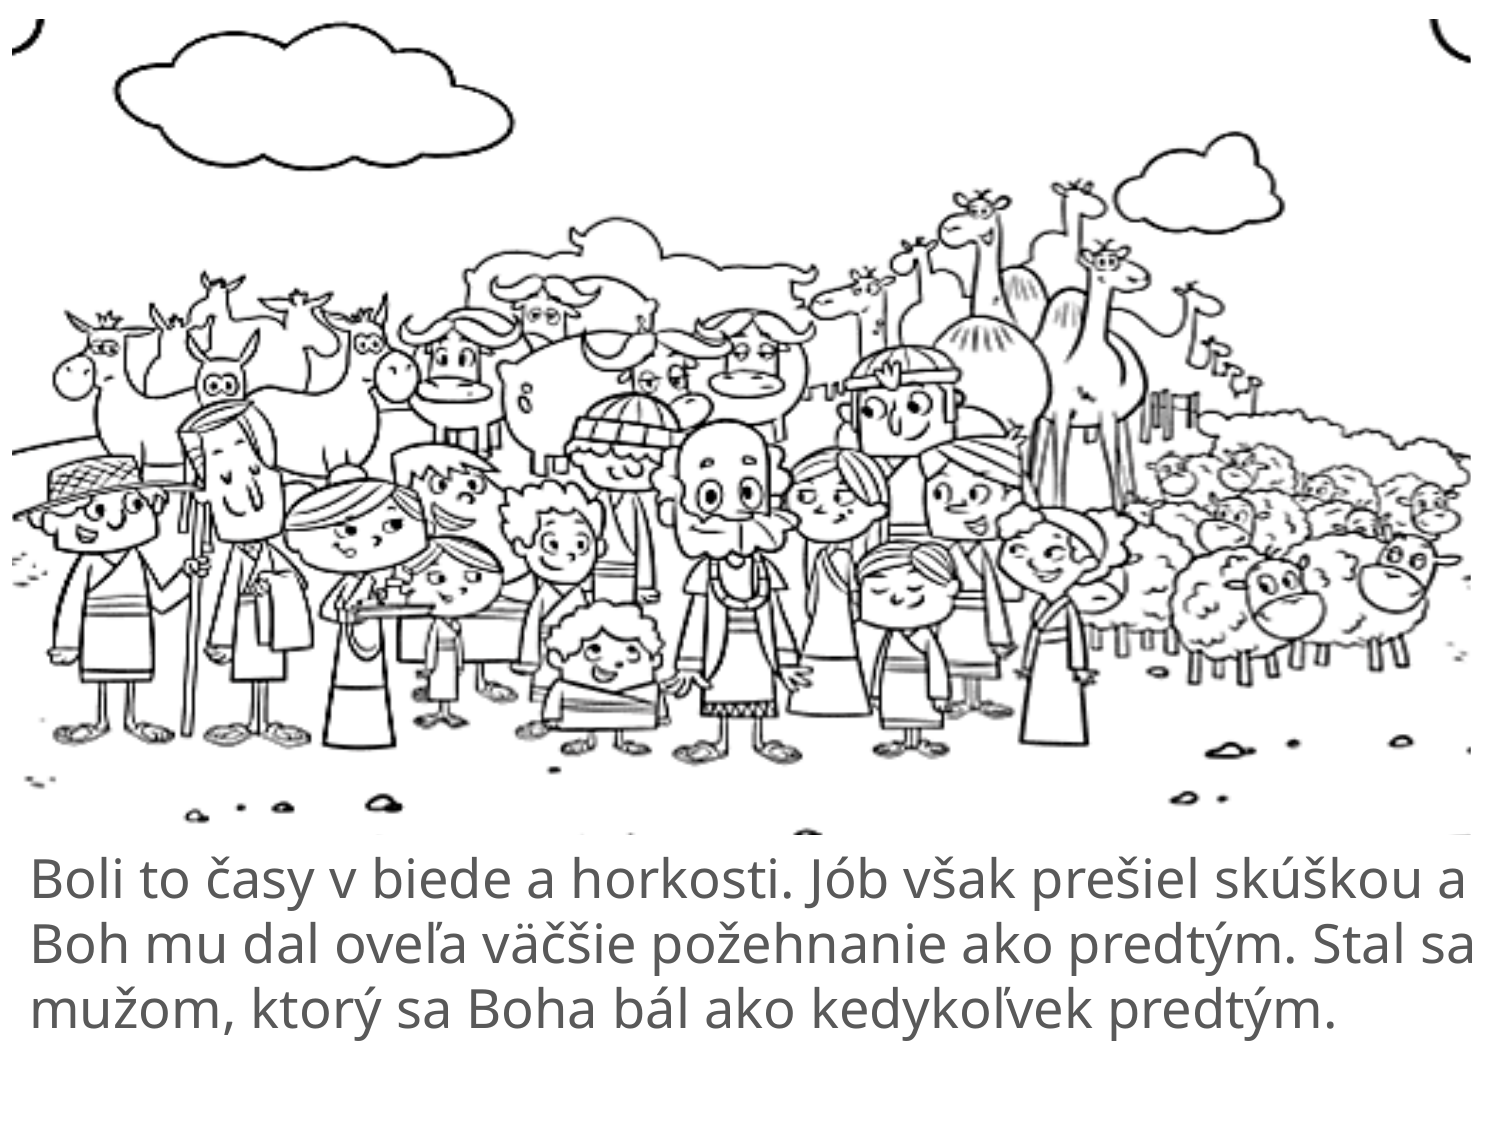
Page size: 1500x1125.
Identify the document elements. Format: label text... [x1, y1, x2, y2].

picture [11, 18, 1471, 835]
text_box Boli to časy v biede a horkosti. Jób však prešiel skúškou a Boh mu dal oveľa väčšie požehnanie ako predtým. Stal sa mužom, ktorý sa Boha bál ako kedykoľvek predtým. [14, 837, 1500, 1047]
